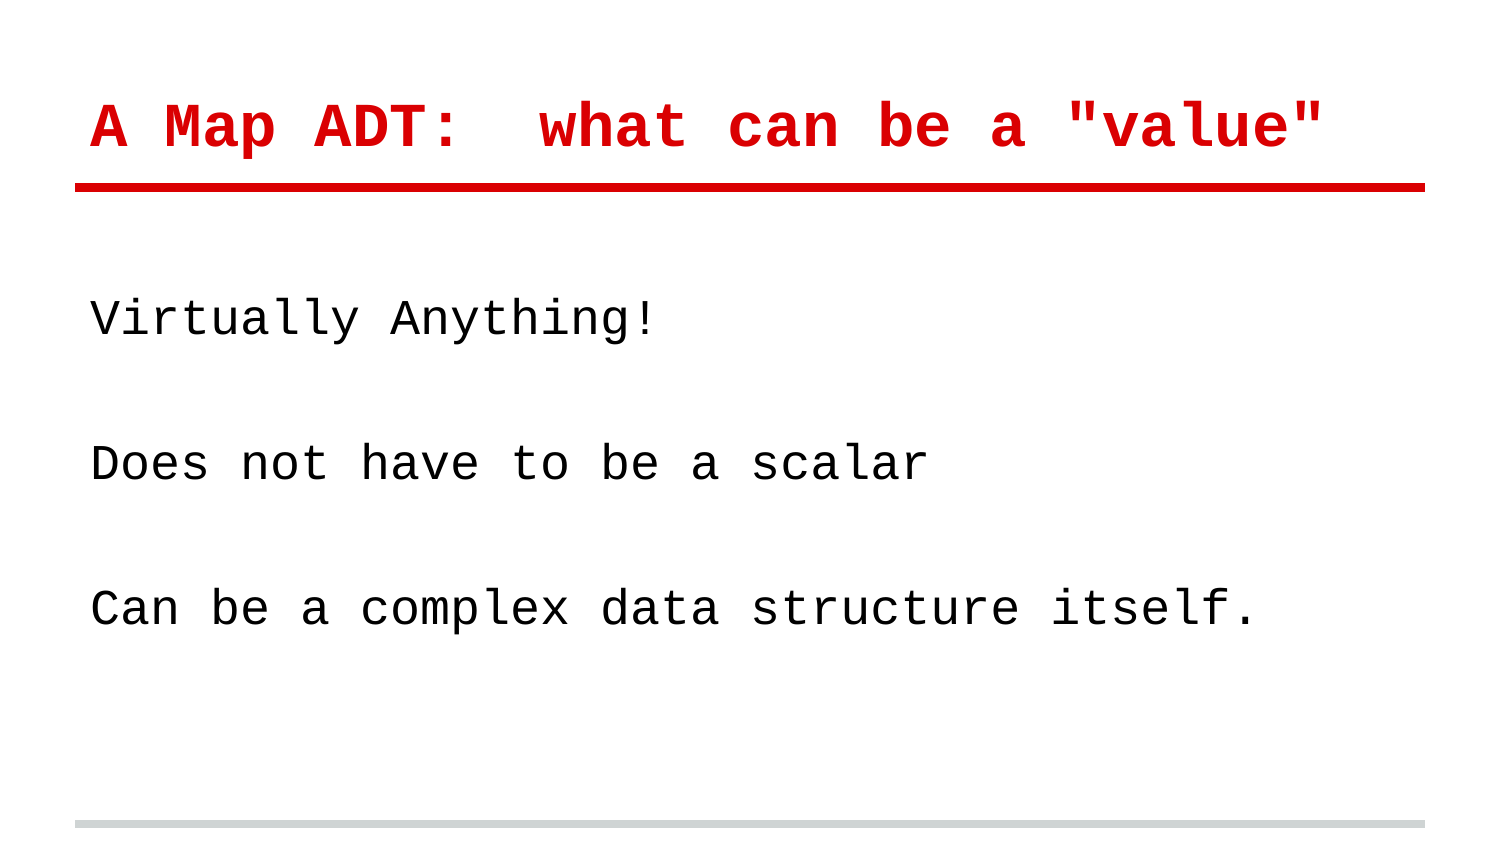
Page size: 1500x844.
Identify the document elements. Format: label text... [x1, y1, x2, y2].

title A Map ADT: what can be a "value" [75, 33, 1425, 175]
list Virtually Anything! Does not have to be a scalar Can be a complex data structure itself. [75, 196, 1425, 808]
